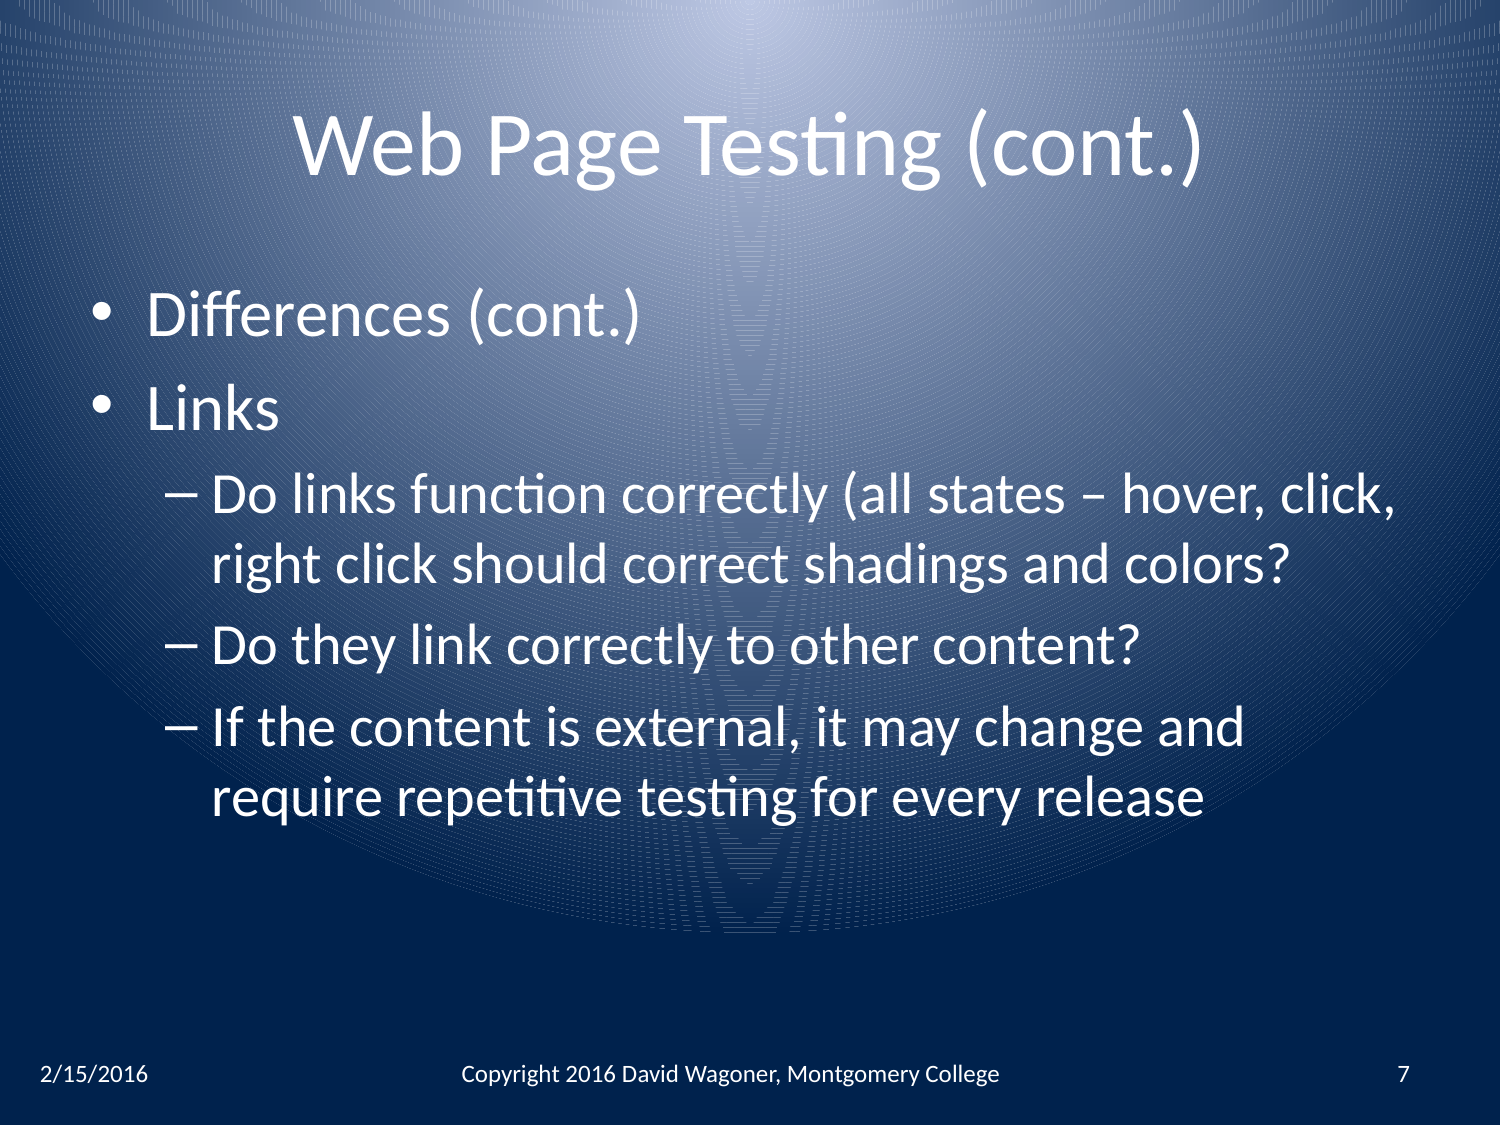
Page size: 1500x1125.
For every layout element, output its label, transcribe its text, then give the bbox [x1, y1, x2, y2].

title Web Page Testing (cont.) [75, 45, 1425, 233]
footer Copyright 2016 David Wagoner, Montgomery College [300, 1042, 1163, 1103]
slide_number 7 [1337, 1042, 1425, 1103]
list Differences (cont.) Links Do links function correctly (all states – hover, click, right click should correct shadings and colors? Do they link correctly to other content? If the content is external, it may change and require repetitive testing for every release [75, 262, 1425, 1113]
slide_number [24, 1042, 250, 1103]
